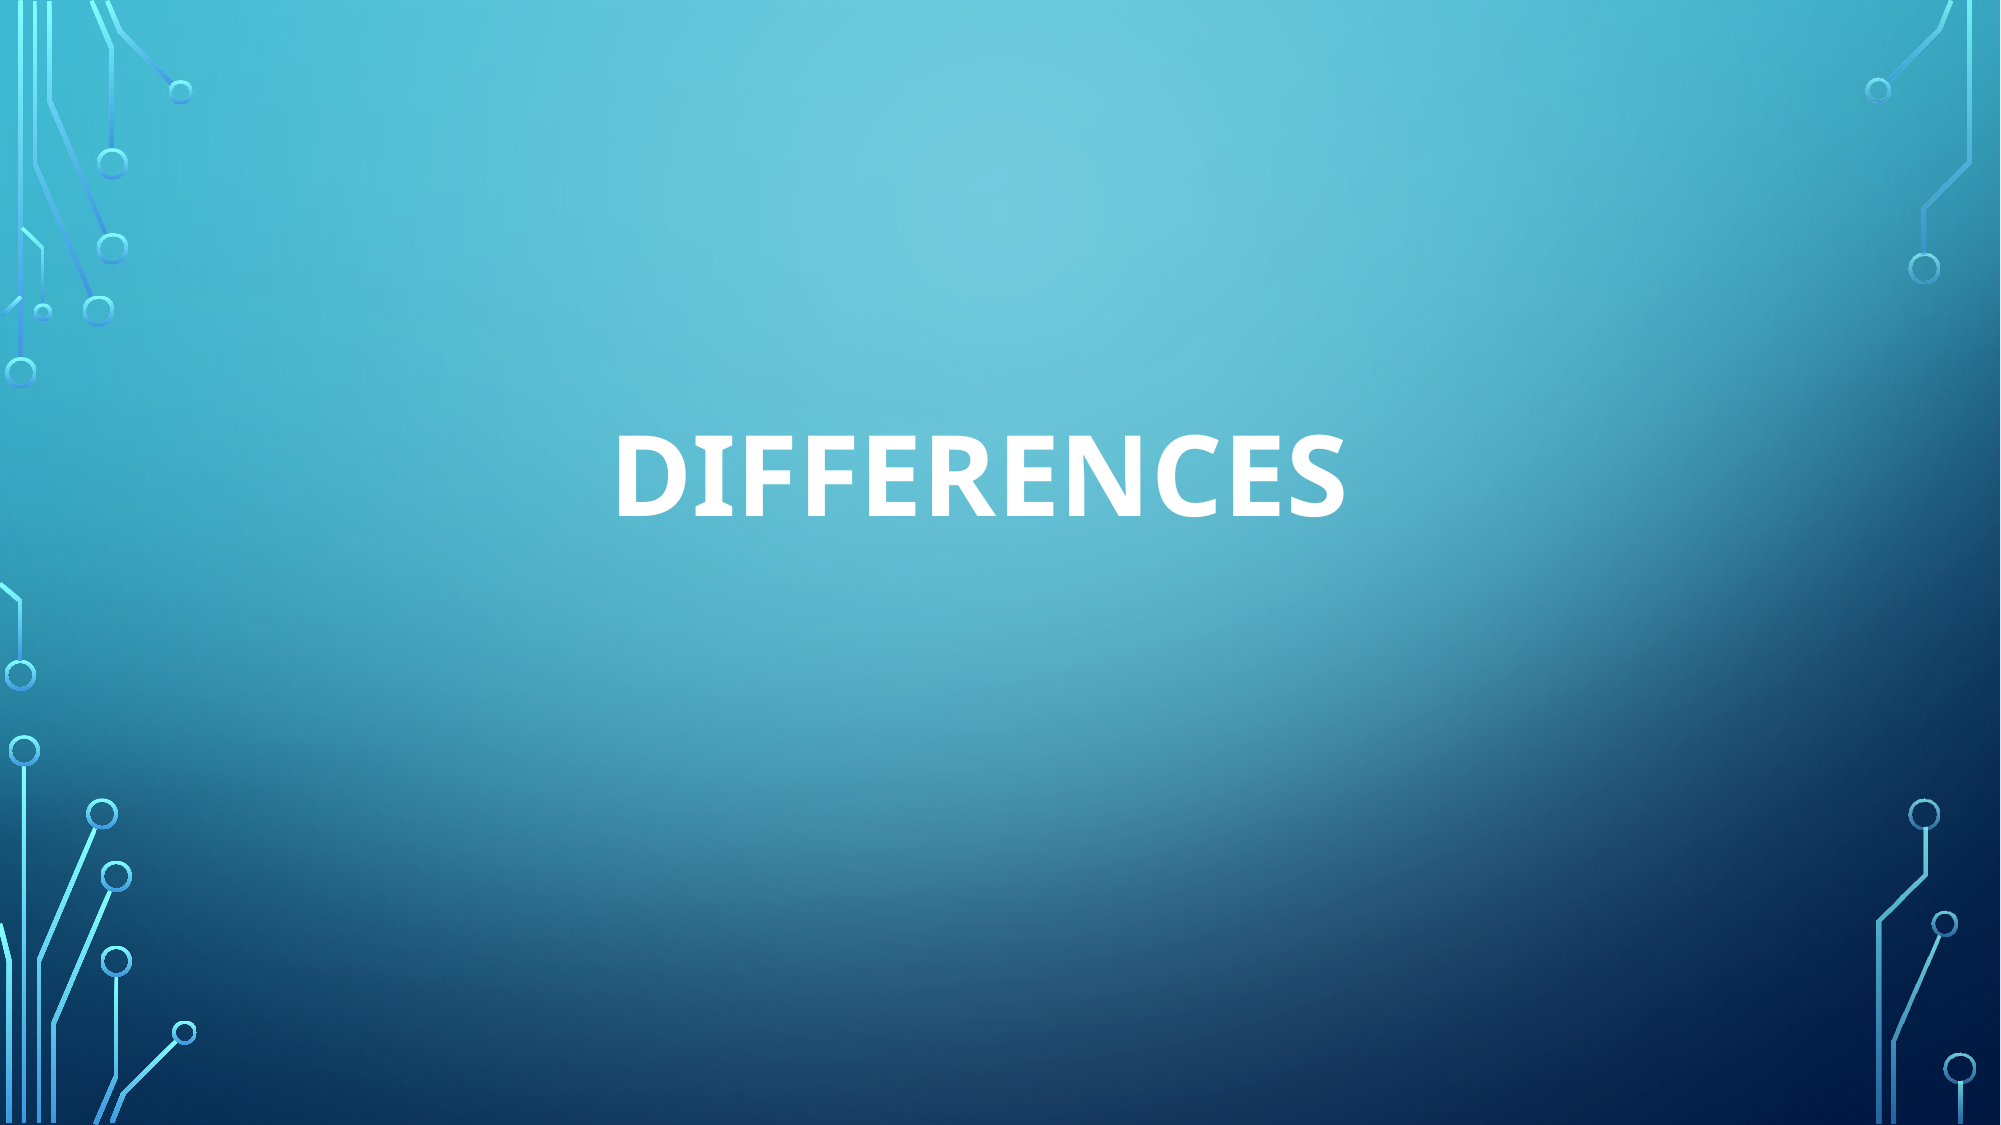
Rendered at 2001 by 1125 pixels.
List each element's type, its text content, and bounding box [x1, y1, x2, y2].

title Differences [166, 358, 1792, 602]
